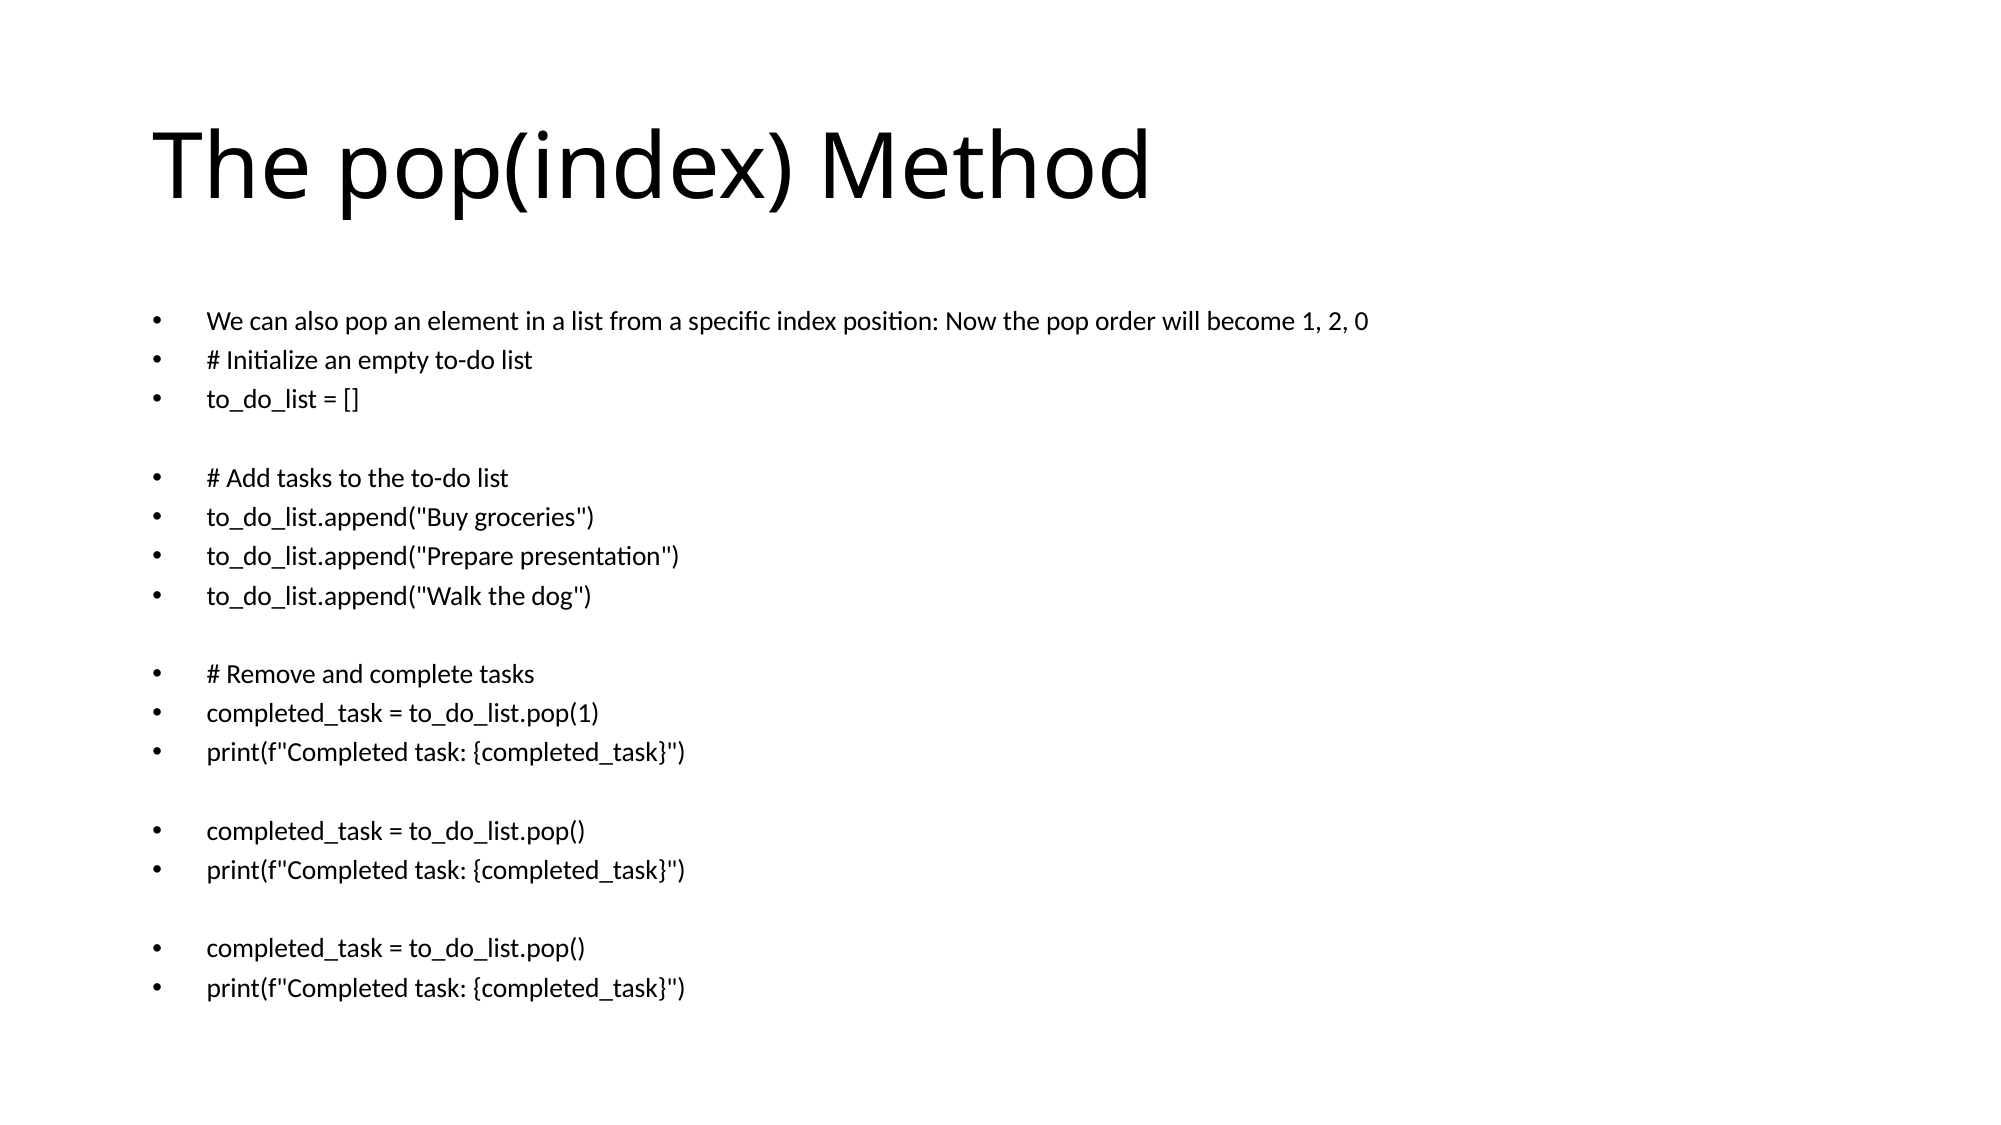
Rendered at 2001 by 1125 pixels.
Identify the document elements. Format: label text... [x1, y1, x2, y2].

title The pop(index) Method [137, 59, 1863, 278]
list We can also pop an element in a list from a specific index position: Now the pop order will become 1, 2, 0 # Initialize an empty to-do list to_do_list = [] # Add tasks to the to-do list to_do_list.append("Buy groceries") to_do_list.append("Prepare presentation") to_do_list.append("Walk the dog") # Remove and complete tasks completed_task = to_do_list.pop(1) print(f"Completed task: {completed_task}") completed_task = to_do_list.pop() print(f"Completed task: {completed_task}") completed_task = to_do_list.pop() print(f"Completed task: {completed_task}") [137, 299, 1863, 1014]
